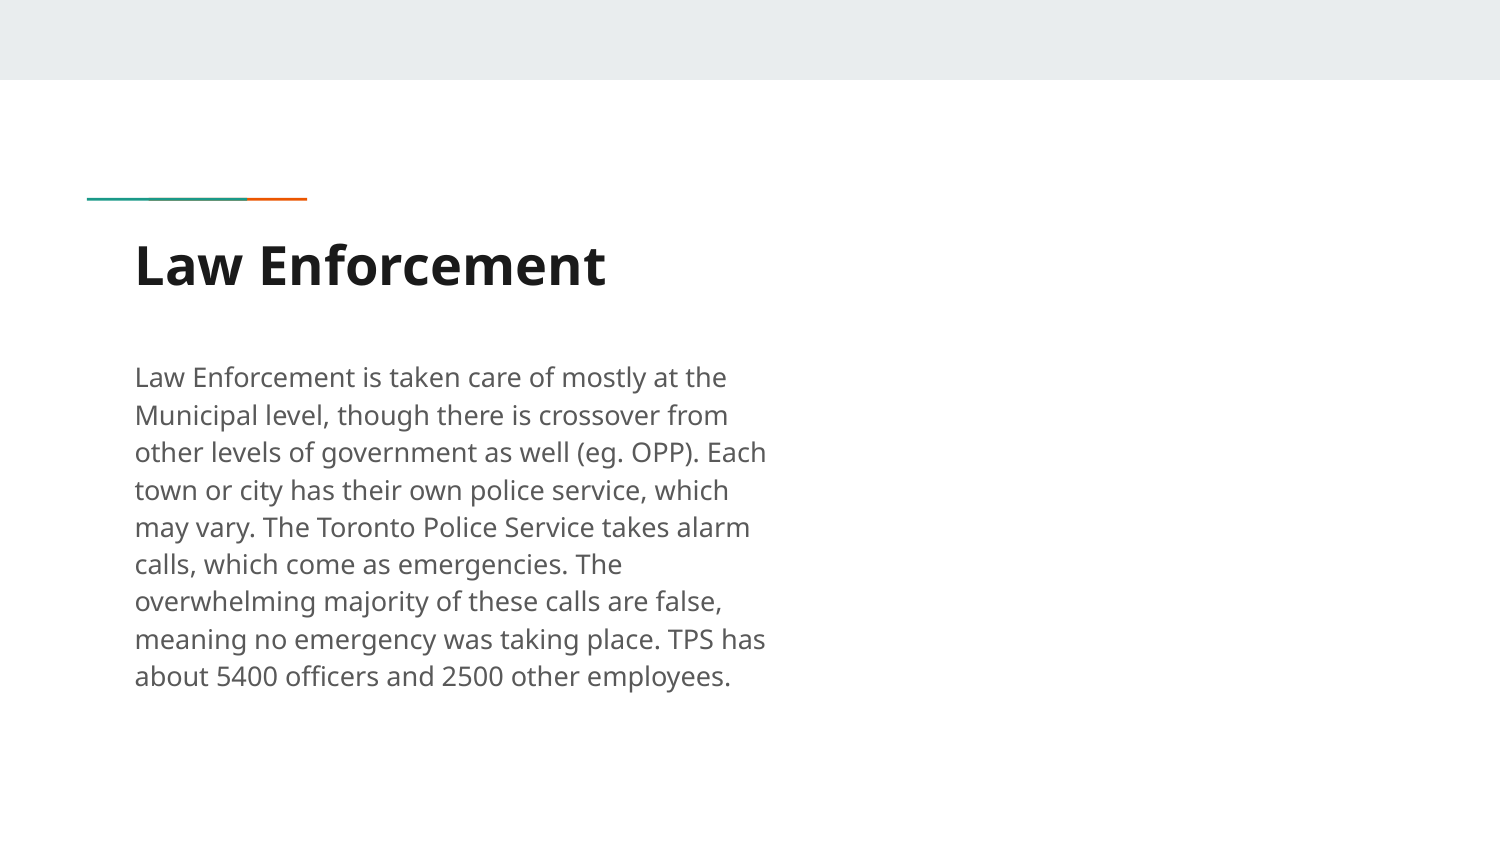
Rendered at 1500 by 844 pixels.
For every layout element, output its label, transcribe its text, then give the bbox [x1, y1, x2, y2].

title Law Enforcement [119, 216, 1381, 305]
list Law Enforcement is taken care of mostly at the Municipal level, though there is crossover from other levels of government as well (eg. OPP). Each town or city has their own police service, which may vary. The Toronto Police Service takes alarm calls, which come as emergencies. The overwhelming majority of these calls are false, meaning no emergency was taking place. TPS has about 5400 officers and 2500 other employees. [119, 341, 785, 712]
